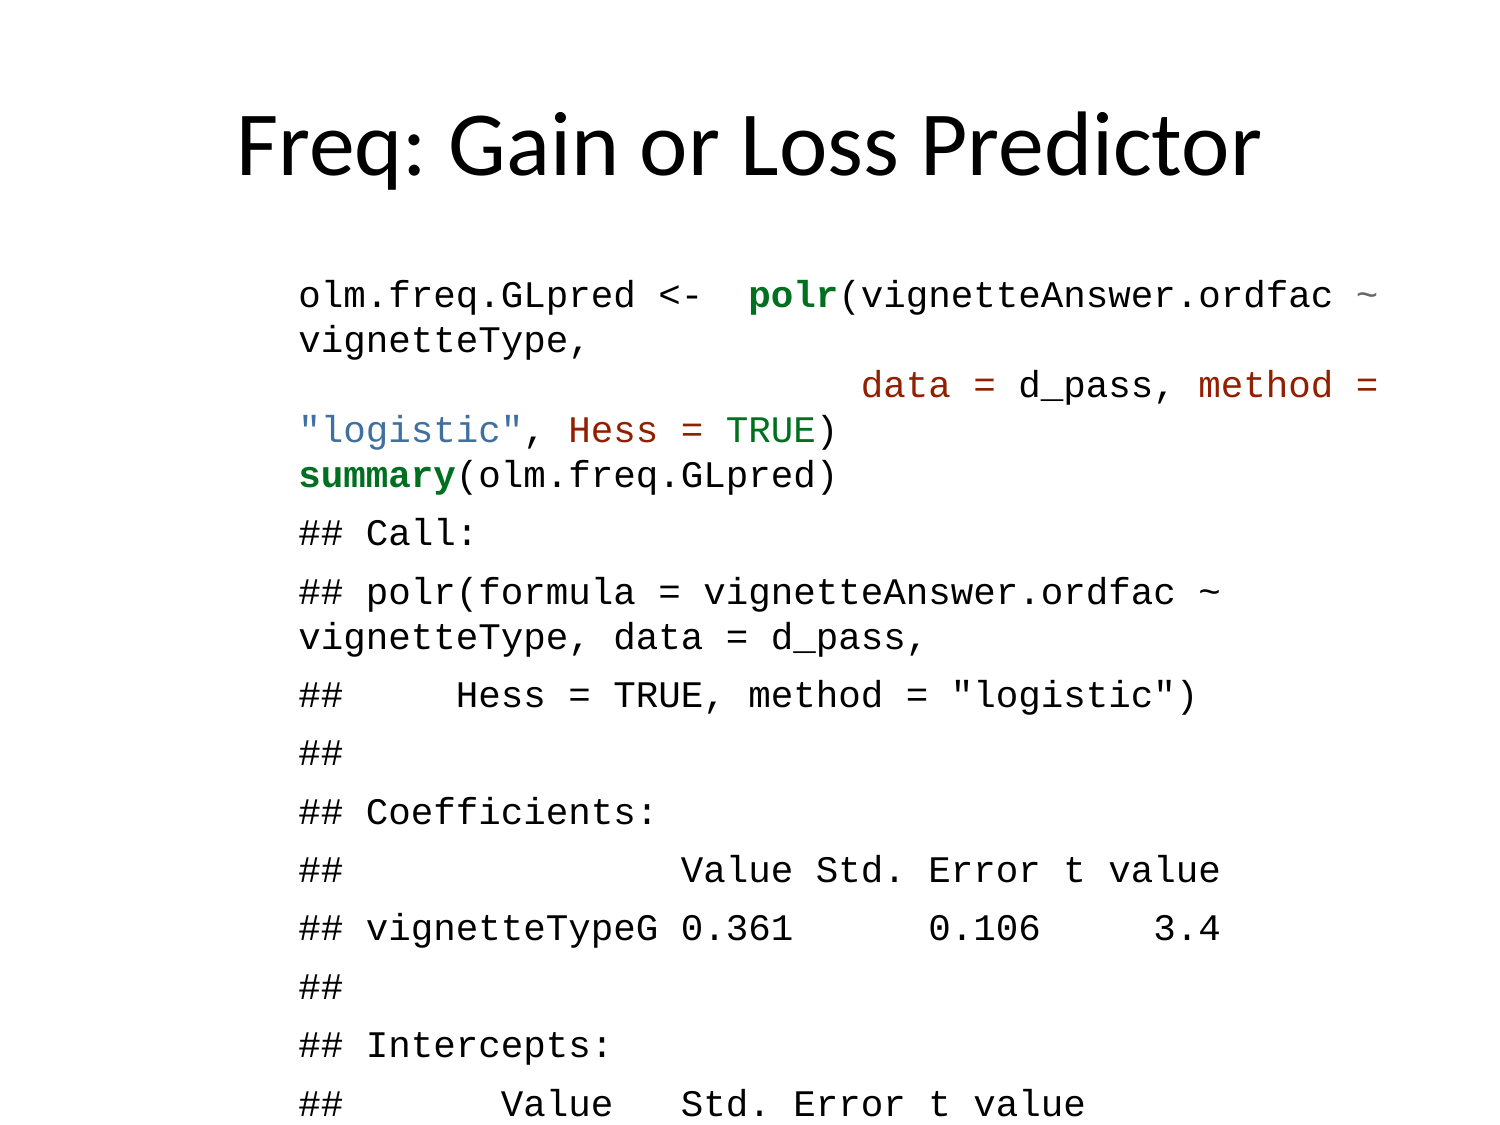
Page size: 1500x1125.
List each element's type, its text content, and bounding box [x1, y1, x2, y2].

title Freq: Gain or Loss Predictor [75, 45, 1425, 233]
list olm.freq.GLpred <- polr(vignetteAnswer.ordfac ~ vignetteType, data = d_pass, method = "logistic", Hess = TRUE) summary(olm.freq.GLpred) ## Call: ## polr(formula = vignetteAnswer.ordfac ~ vignetteType, data = d_pass, ## Hess = TRUE, method = "logistic") ## ## Coefficients: ## Value Std. Error t value ## vignetteTypeG 0.361 0.106 3.4 ## ## Intercepts: ## Value Std. Error t value ## -3|-2 -3.197 0.171 -18.668 ## -2|-1 -1.696 0.099 -17.051 ## -1|0 -1.162 0.088 -13.189 ## 0|1 0.319 0.080 4.013 ## 1|2 0.895 0.083 10.796 ## 2|3 2.242 0.109 20.530 ## ## Residual Deviance: 3950.19 ## AIC: 3964.19 ci <- confint(olm.freq.GLpred) ## Waiting for profiling to be done... exp(cbind(OR = coef(olm.freq.GLpred), t(ci))) ## OR 2.5 % 97.5 % ## vignetteTypeG 1.4 1.2 1.8 [75, 262, 1425, 1005]
